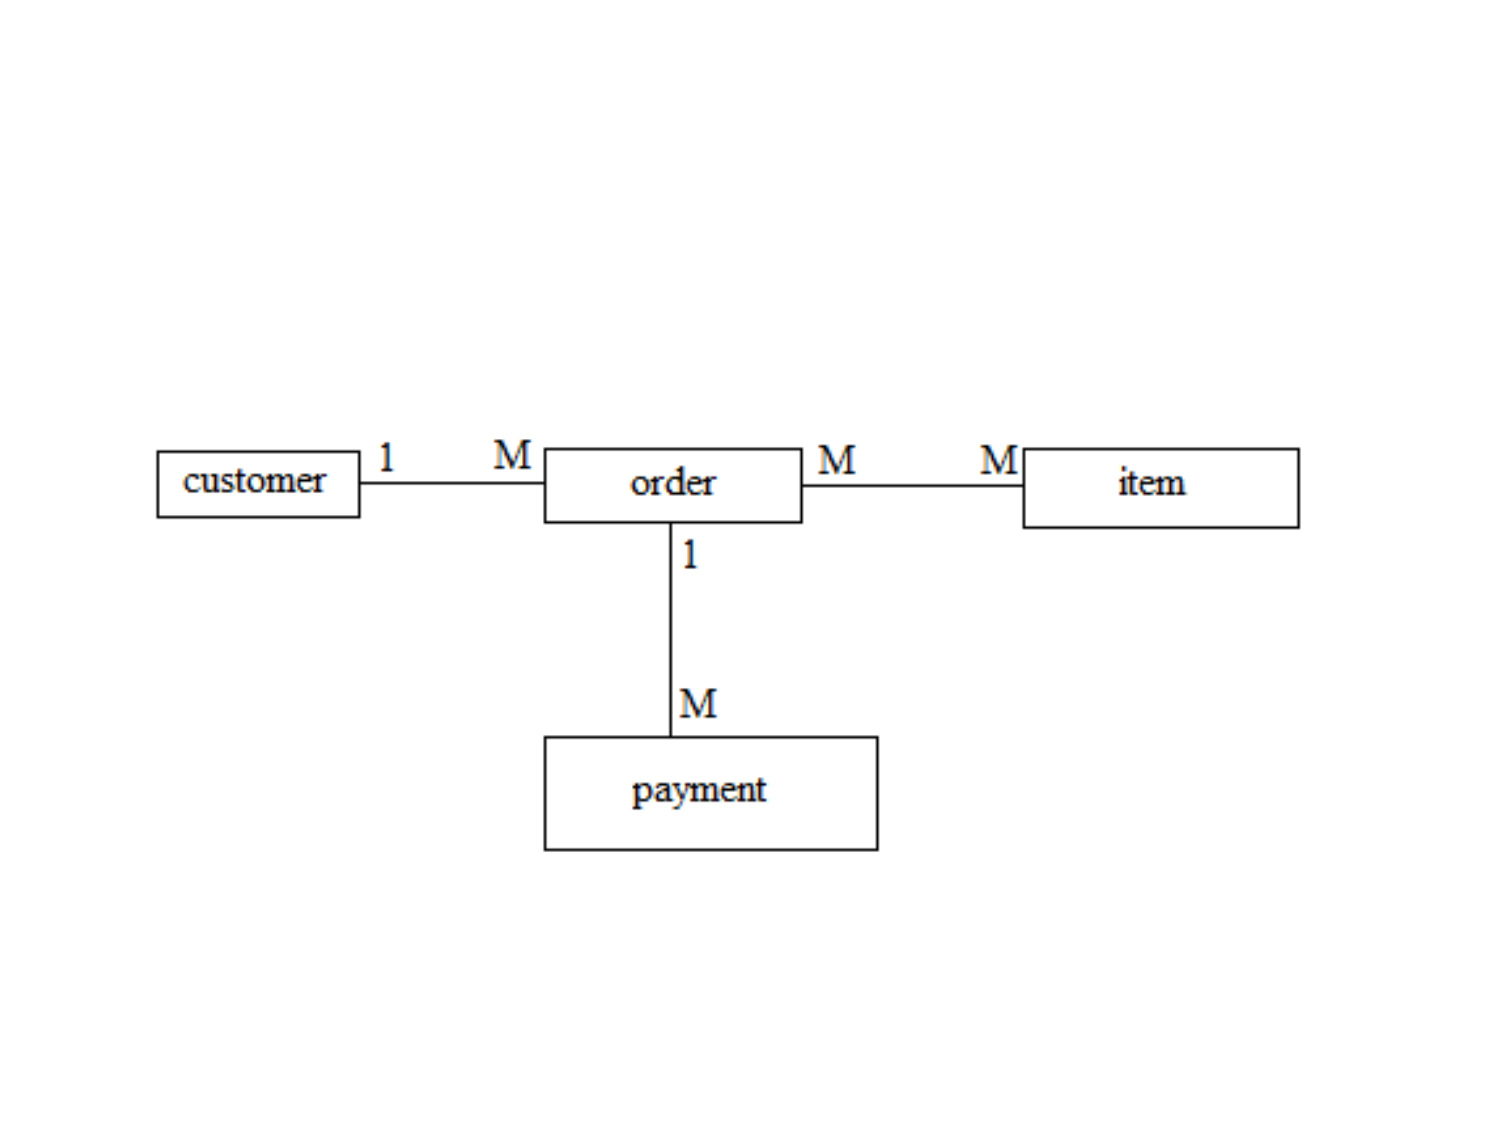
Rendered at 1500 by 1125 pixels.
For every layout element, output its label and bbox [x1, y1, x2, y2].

picture [37, 349, 1463, 984]
